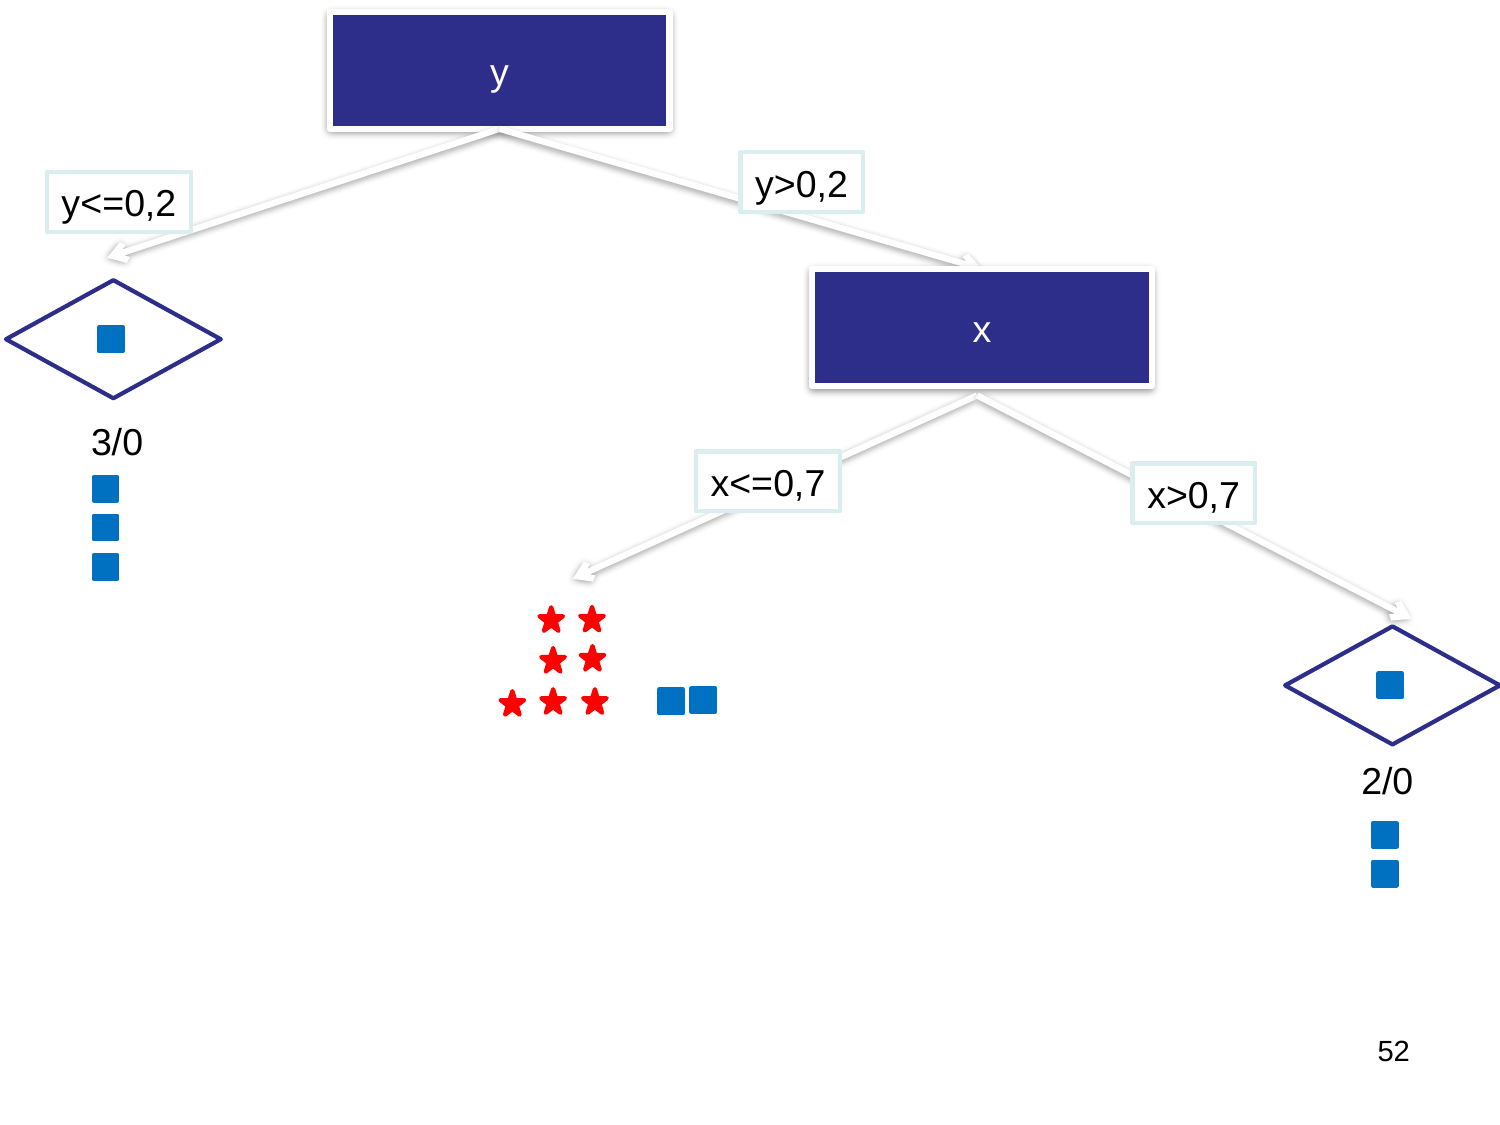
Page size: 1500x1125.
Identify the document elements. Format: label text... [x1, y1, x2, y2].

text_box 3/0 [76, 410, 331, 470]
text_box [1283, 627, 1500, 747]
text_box [1376, 671, 1404, 699]
text_box [92, 475, 119, 503]
text_box [689, 686, 717, 714]
text_box [3, 278, 223, 401]
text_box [572, 395, 974, 579]
text_box [539, 687, 567, 715]
text_box [97, 325, 125, 353]
text_box y [373, 9, 673, 132]
text_box [1371, 821, 1399, 849]
text_box 2/0 [1346, 749, 1500, 810]
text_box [976, 395, 1412, 619]
text_box [581, 687, 609, 715]
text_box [238, 0, 369, 390]
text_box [499, 128, 982, 270]
text_box [539, 645, 567, 674]
text_box [498, 689, 527, 717]
text_box y<=0,2 [45, 170, 193, 234]
text_box x [809, 266, 1155, 389]
text_box [578, 643, 607, 672]
text_box [92, 553, 119, 581]
text_box [537, 605, 565, 633]
text_box [92, 514, 119, 541]
text_box [657, 687, 685, 715]
text_box [578, 604, 606, 633]
slide_number 52 [1074, 1024, 1426, 1103]
text_box [1371, 860, 1399, 888]
